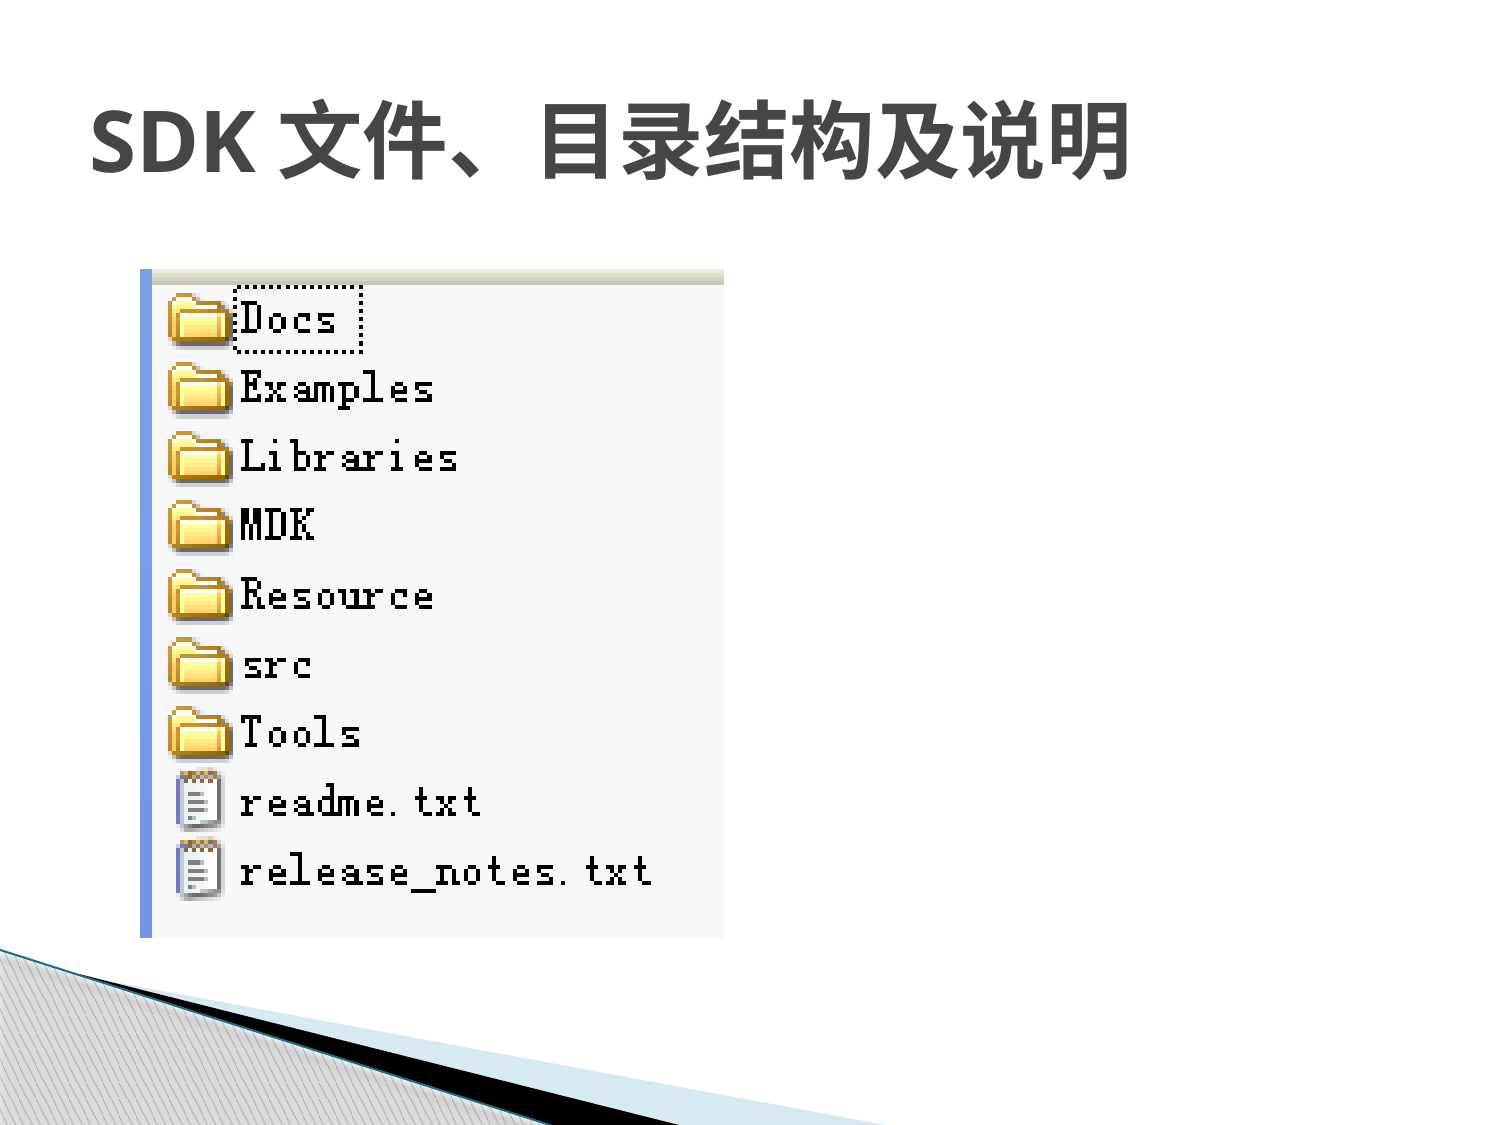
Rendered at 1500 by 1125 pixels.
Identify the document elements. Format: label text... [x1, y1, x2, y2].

picture [140, 269, 724, 938]
title SDK文件、目录结构及说明 [75, 45, 1425, 233]
